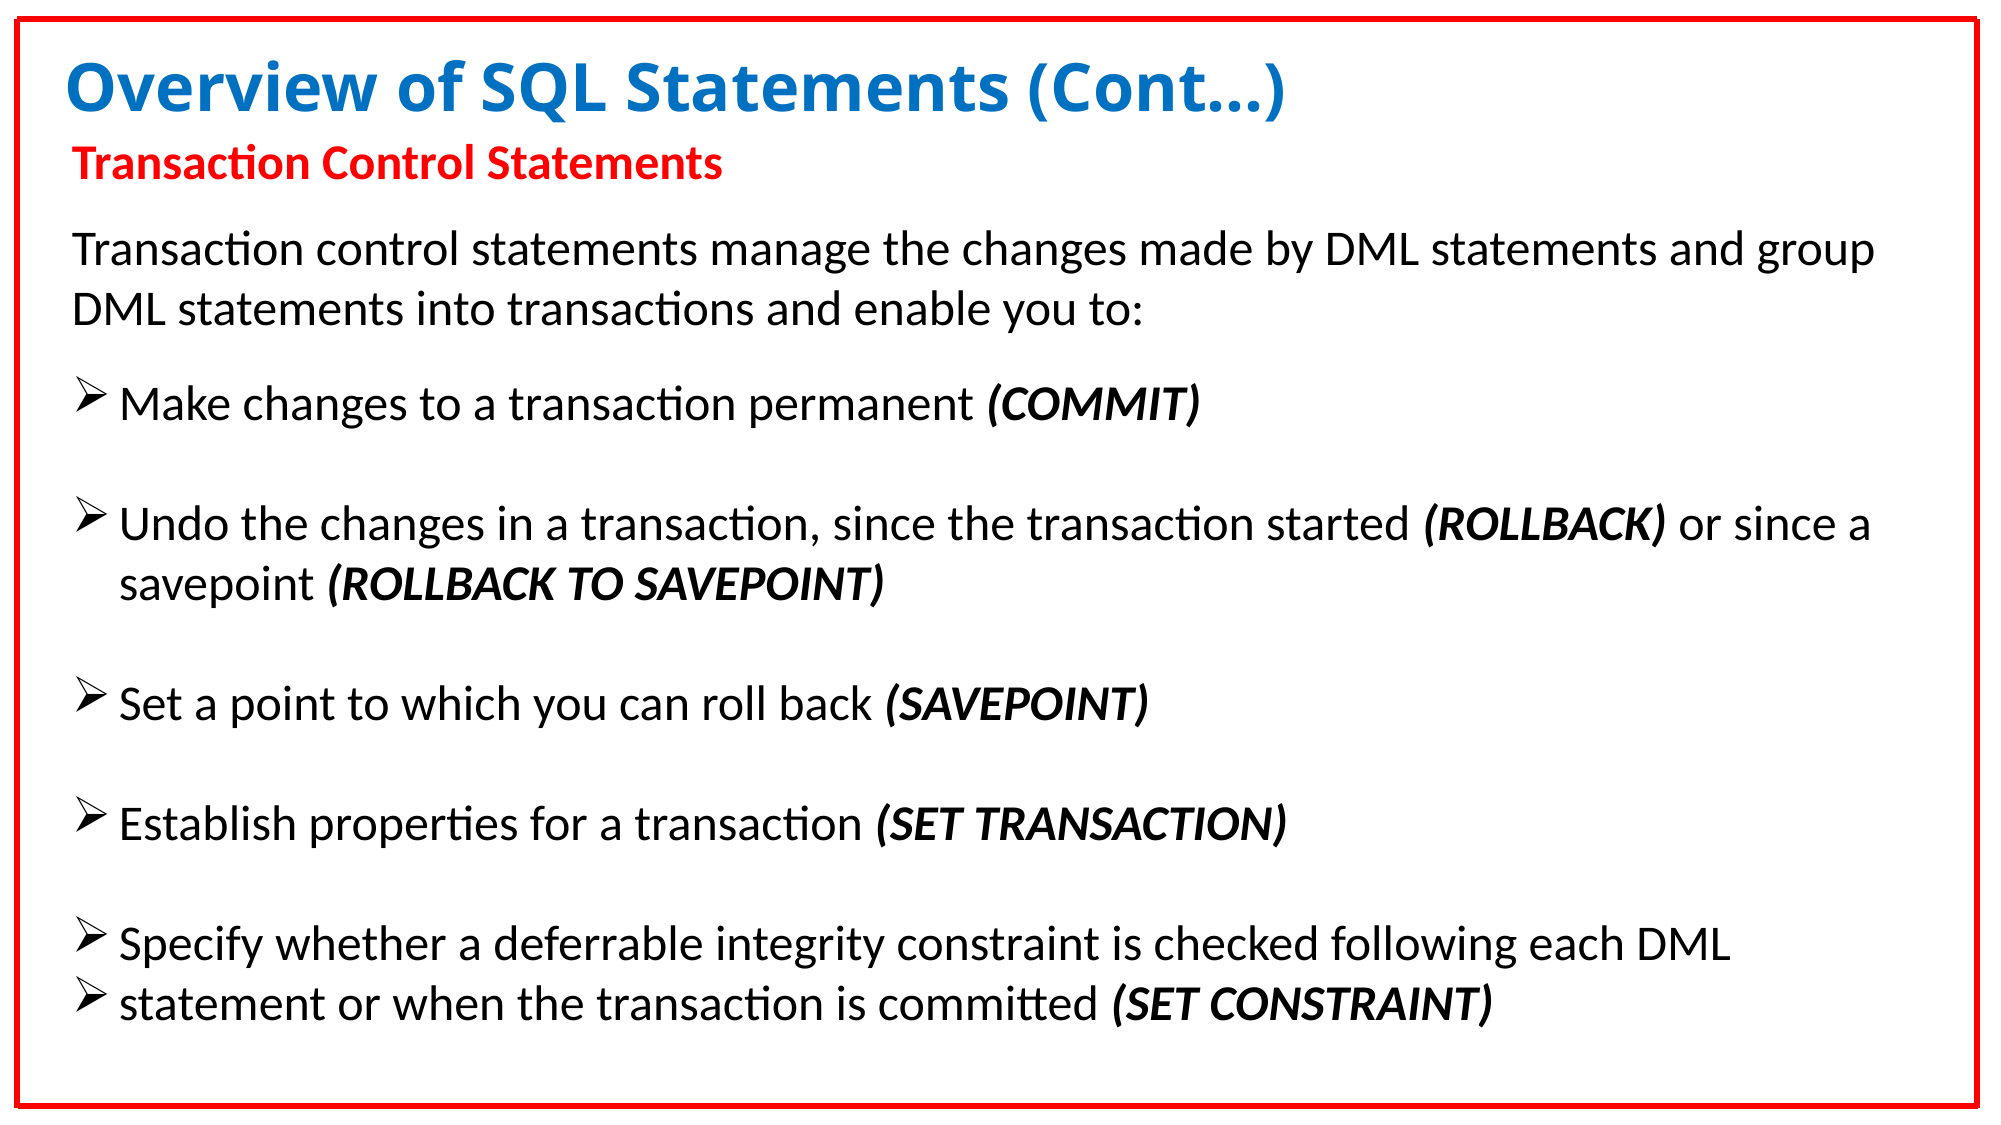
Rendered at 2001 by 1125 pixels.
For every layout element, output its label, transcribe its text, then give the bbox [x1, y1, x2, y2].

text_box Transaction Control Statements Transaction control statements manage the changes made by DML statements and group DML statements into transactions and enable you to: Make changes to a transaction permanent (COMMIT) Undo the changes in a transaction, since the transaction started (ROLLBACK) or since a savepoint (ROLLBACK TO SAVEPOINT) Set a point to which you can roll back (SAVEPOINT) Establish properties for a transaction (SET TRANSACTION) Specify whether a deferrable integrity constraint is checked following each DML statement or when the transaction is committed (SET CONSTRAINT) [57, 122, 1943, 1039]
text_box Overview of SQL Statements (Cont…) [50, 36, 1722, 132]
